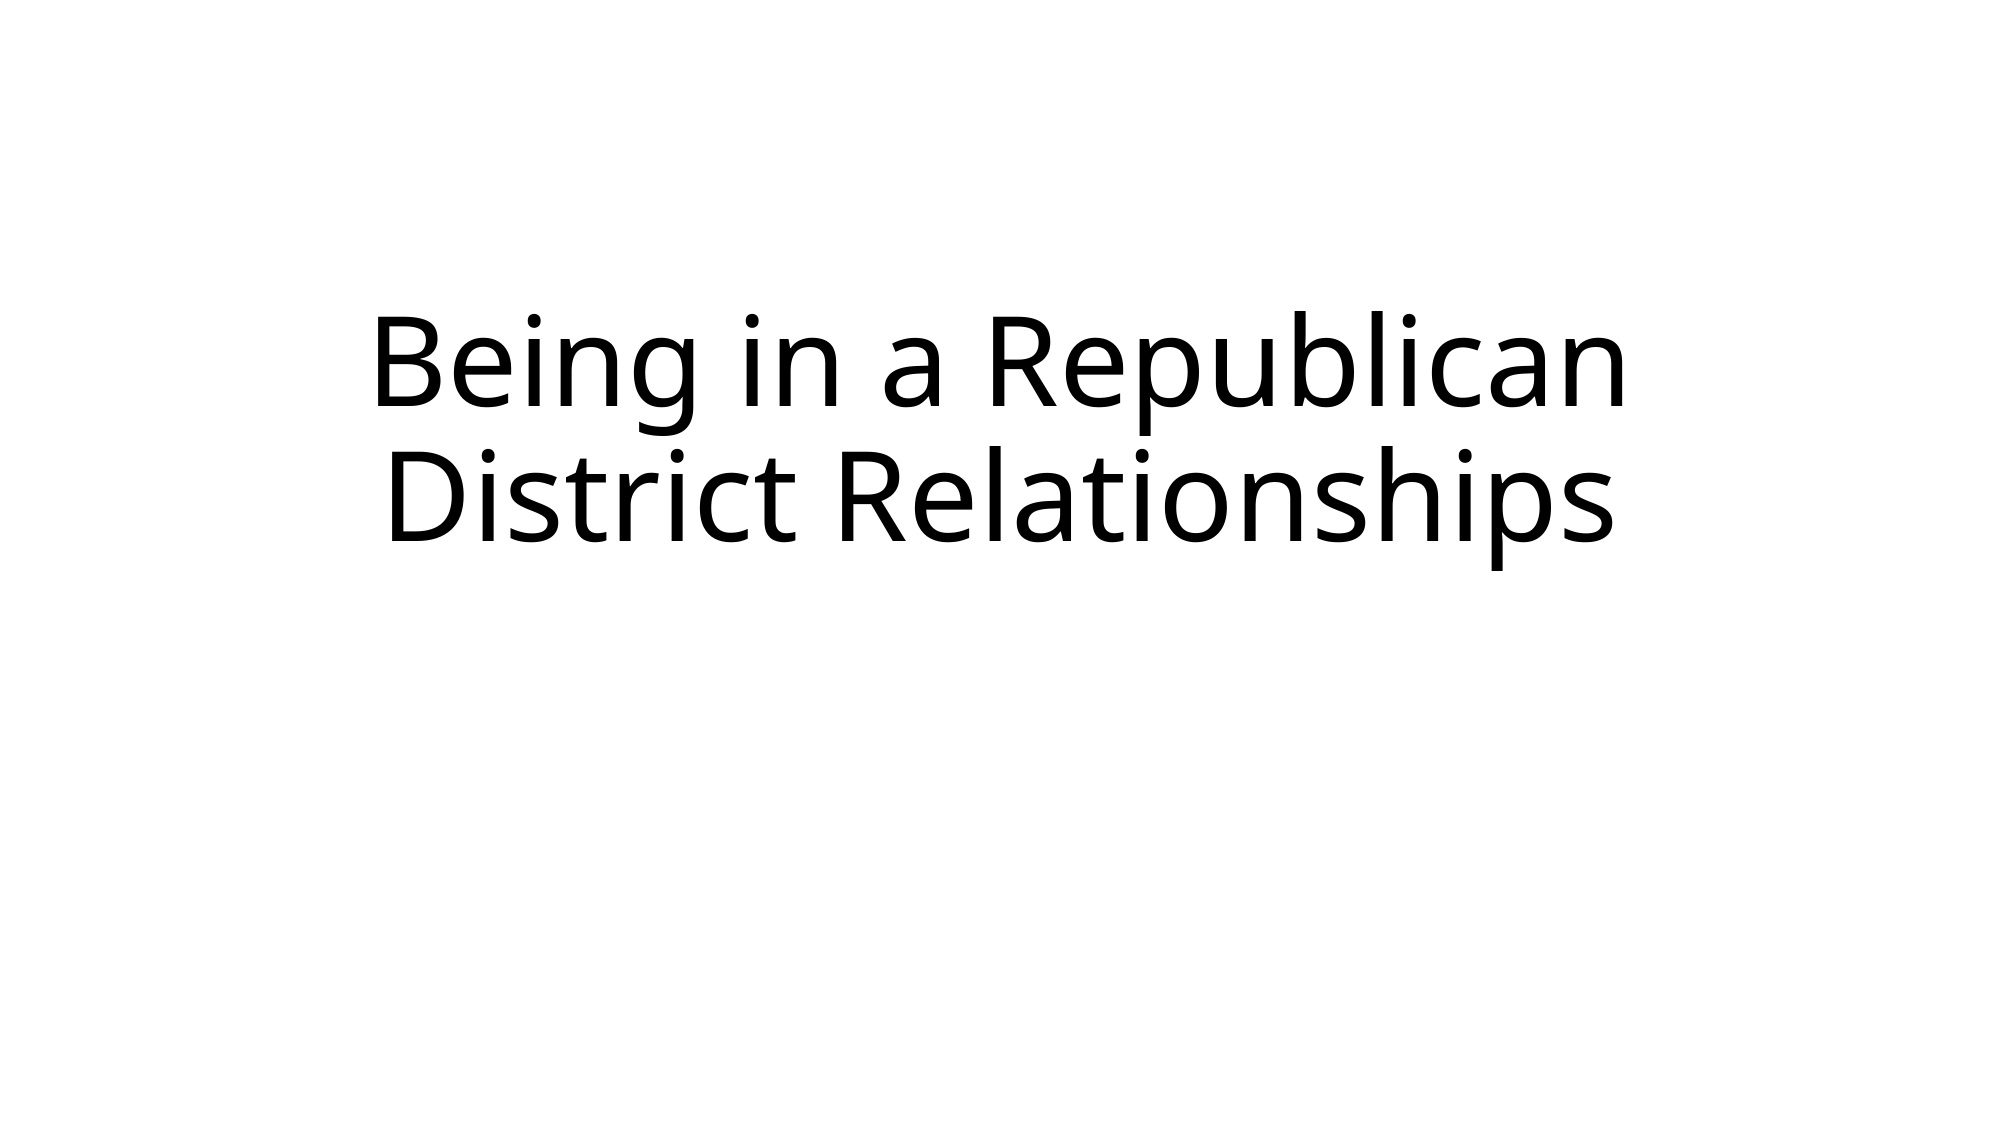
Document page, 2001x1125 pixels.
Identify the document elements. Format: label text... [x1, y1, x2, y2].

title Being in a Republican District Relationships [249, 184, 1750, 576]
